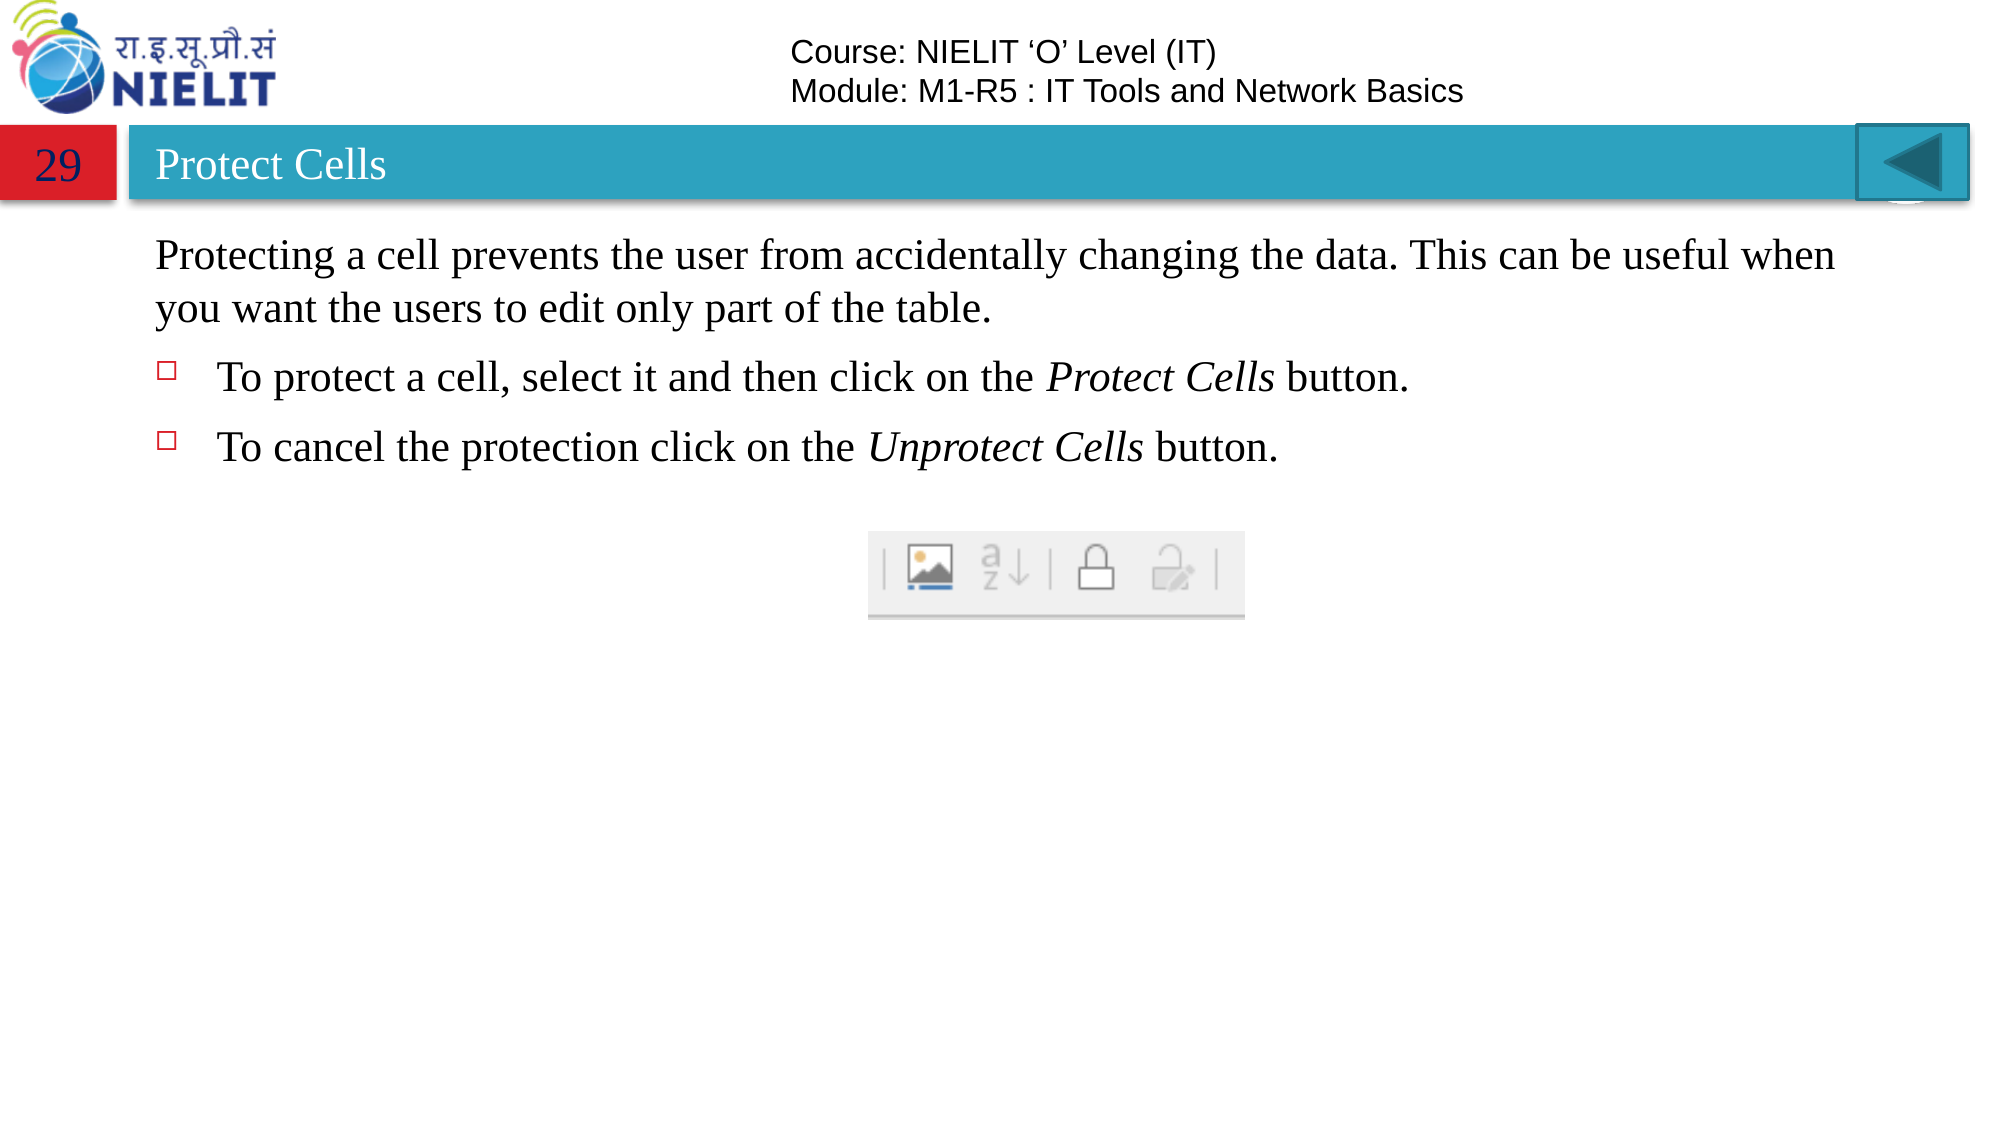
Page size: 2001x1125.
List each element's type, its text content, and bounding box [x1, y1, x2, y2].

title Protect Cells [137, 125, 1863, 198]
slide_number 29 [0, 125, 117, 200]
picture [307, 10, 1891, 121]
list Protecting a cell prevents the user from accidentally changing the data. This can be useful when you want the users to edit only part of the table. To protect a cell, select it and then click on the Protect Cells button. To cancel the protection click on the Unprotect Cells button. [137, 217, 1863, 1014]
picture [868, 531, 1245, 620]
picture [12, 0, 276, 114]
